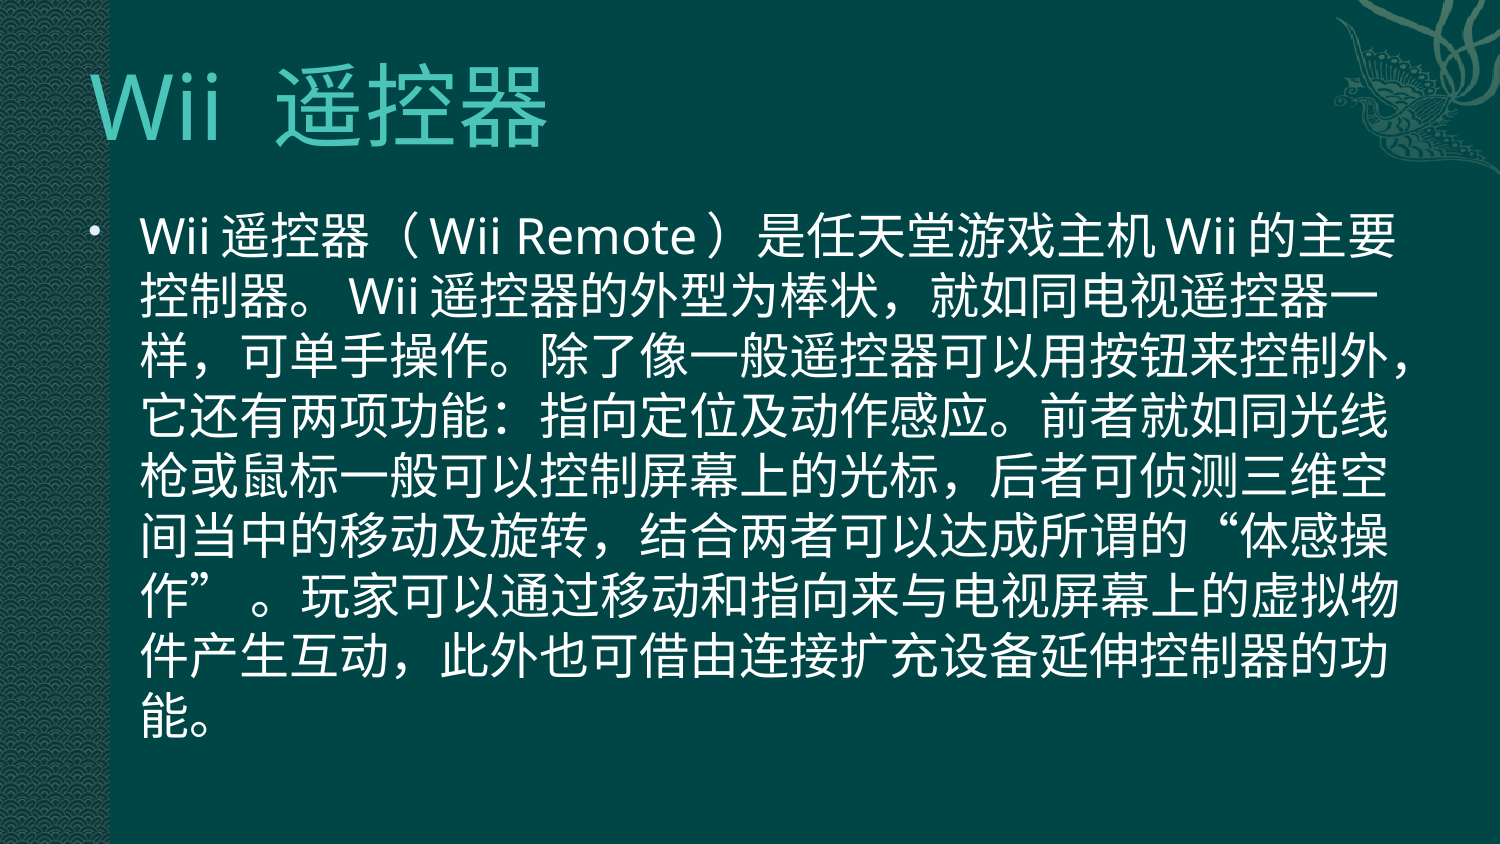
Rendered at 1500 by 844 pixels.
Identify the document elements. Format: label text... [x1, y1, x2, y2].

picture [0, 0, 110, 844]
list Wii遥控器（Wii Remote）是任天堂游戏主机Wii的主要控制器。Wii遥控器的外型为棒状，就如同电视遥控器一样，可单手操作。除了像一般遥控器可以用按钮来控制外，它还有两项功能：指向定位及动作感应。前者就如同光线枪或鼠标一般可以控制屏幕上的光标，后者可侦测三维空间当中的移动及旋转，结合两者可以达成所谓的“体感操作” 。玩家可以通过移动和指向来与电视屏幕上的虚拟物件产生互动，此外也可借由连接扩充设备延伸控制器的功能。 [75, 196, 1425, 754]
title Wii 遥控器 [75, 33, 1351, 175]
